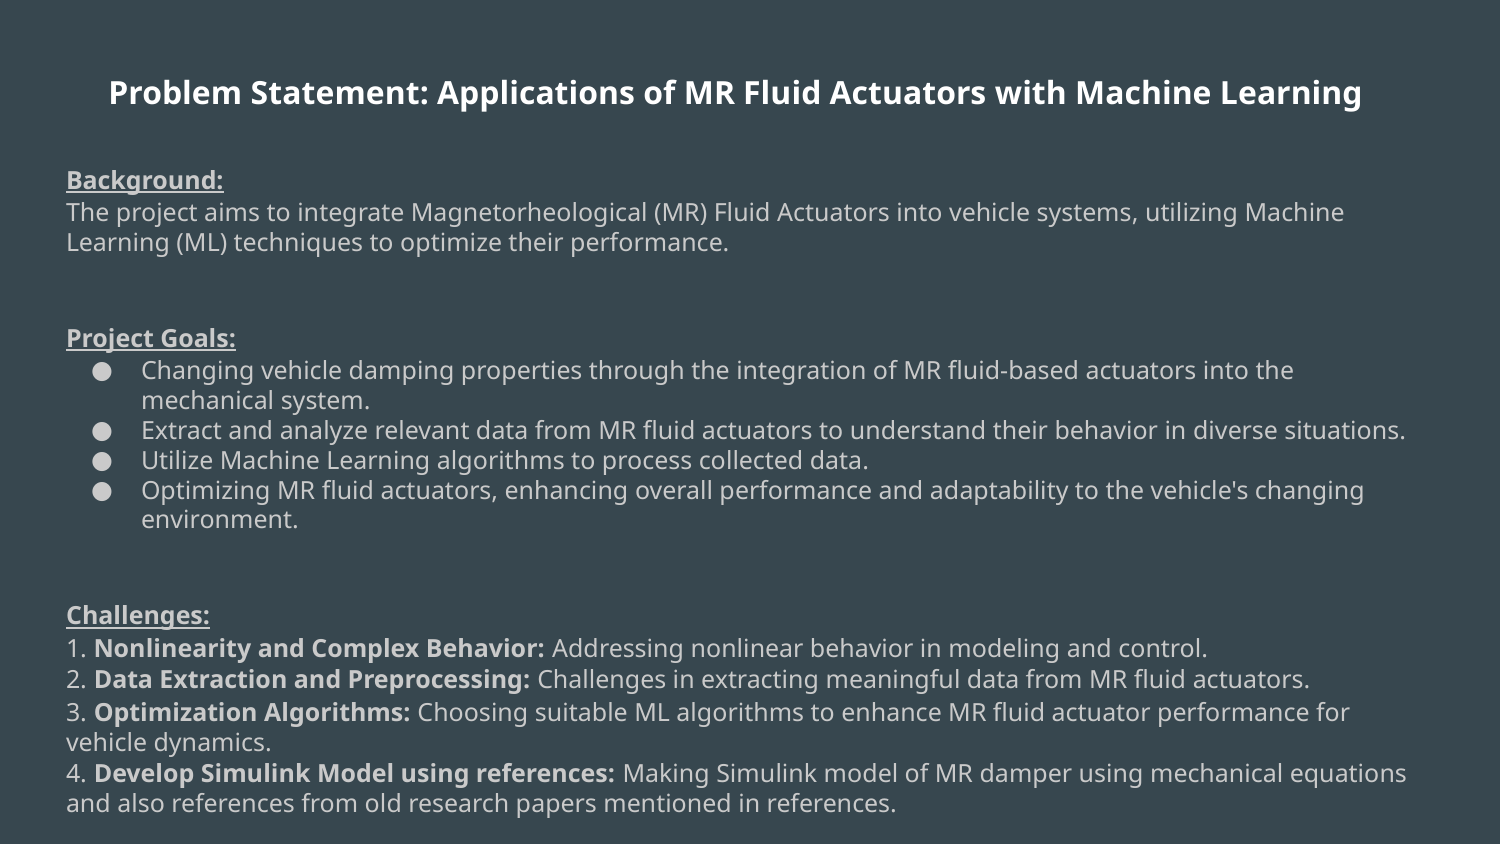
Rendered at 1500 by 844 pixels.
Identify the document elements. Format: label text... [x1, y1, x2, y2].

title Problem Statement: Applications of MR Fluid Actuators with Machine Learning [41, 55, 1440, 150]
list Background: The project aims to integrate Magnetorheological (MR) Fluid Actuators into vehicle systems, utilizing Machine Learning (ML) techniques to optimize their performance. Project Goals: Changing vehicle damping properties through the integration of MR fluid-based actuators into the mechanical system. Extract and analyze relevant data from MR fluid actuators to understand their behavior in diverse situations. Utilize Machine Learning algorithms to process collected data. Optimizing MR fluid actuators, enhancing overall performance and adaptability to the vehicle's changing environment. Challenges: 1. Nonlinearity and Complex Behavior: Addressing nonlinear behavior in modeling and control. 2. Data Extraction and Preprocessing: Challenges in extracting meaningful data from MR fluid actuators. 3. Optimization Algorithms: Choosing suitable ML algorithms to enhance MR fluid actuator performance for vehicle dynamics. 4. Develop Simulink Model using references: Making Simulink model of MR damper using mechanical equations and also references from old research papers mentioned in references. [51, 149, 1449, 800]
